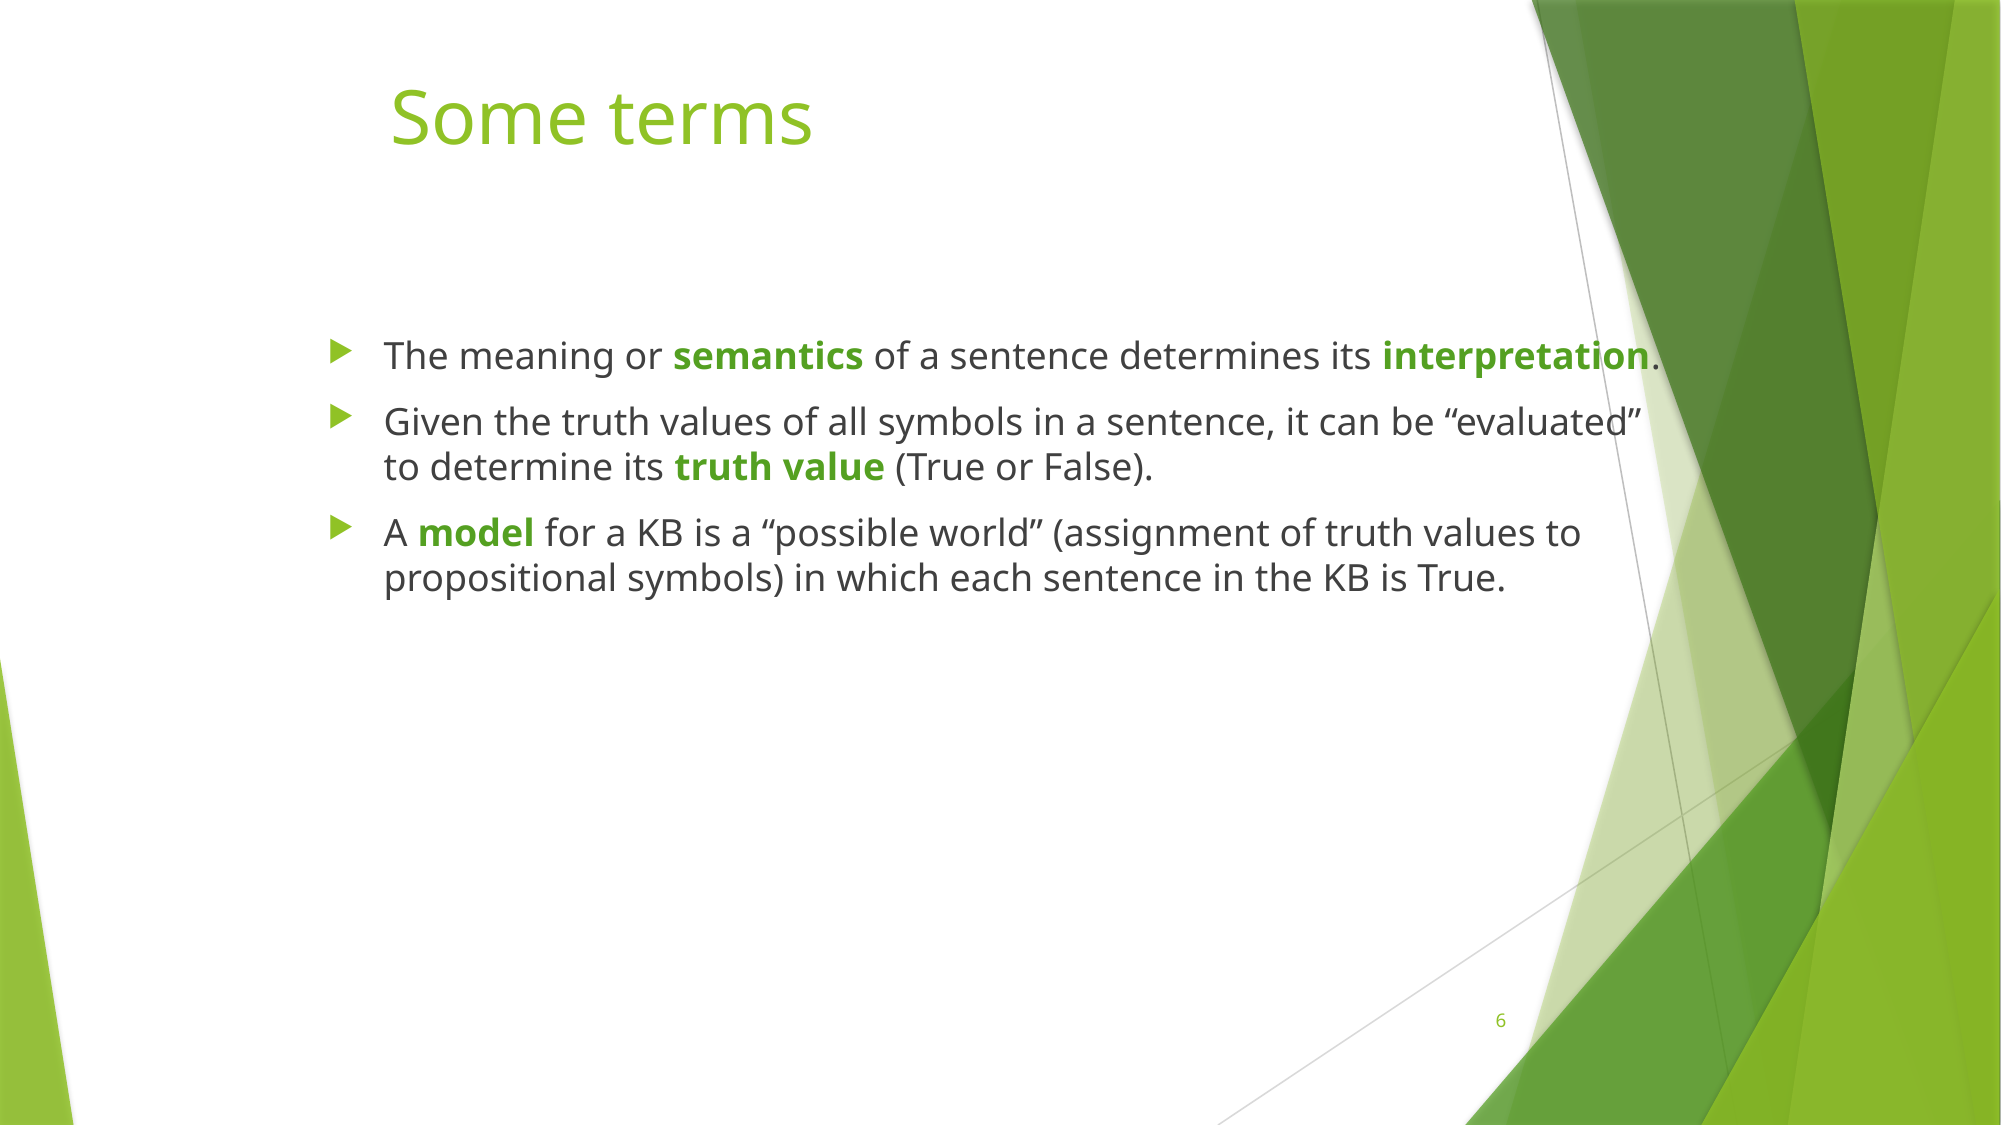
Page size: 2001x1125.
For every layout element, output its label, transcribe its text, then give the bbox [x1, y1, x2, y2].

title Some terms [375, 62, 1650, 250]
slide_number 6 [1409, 991, 1522, 1051]
list The meaning or semantics of a sentence determines its interpretation. Given the truth values of all symbols in a sentence, it can be “evaluated” to determine its truth value (True or False). A model for a KB is a “possible world” (assignment of truth values to propositional symbols) in which each sentence in the KB is True. [312, 324, 1688, 1125]
